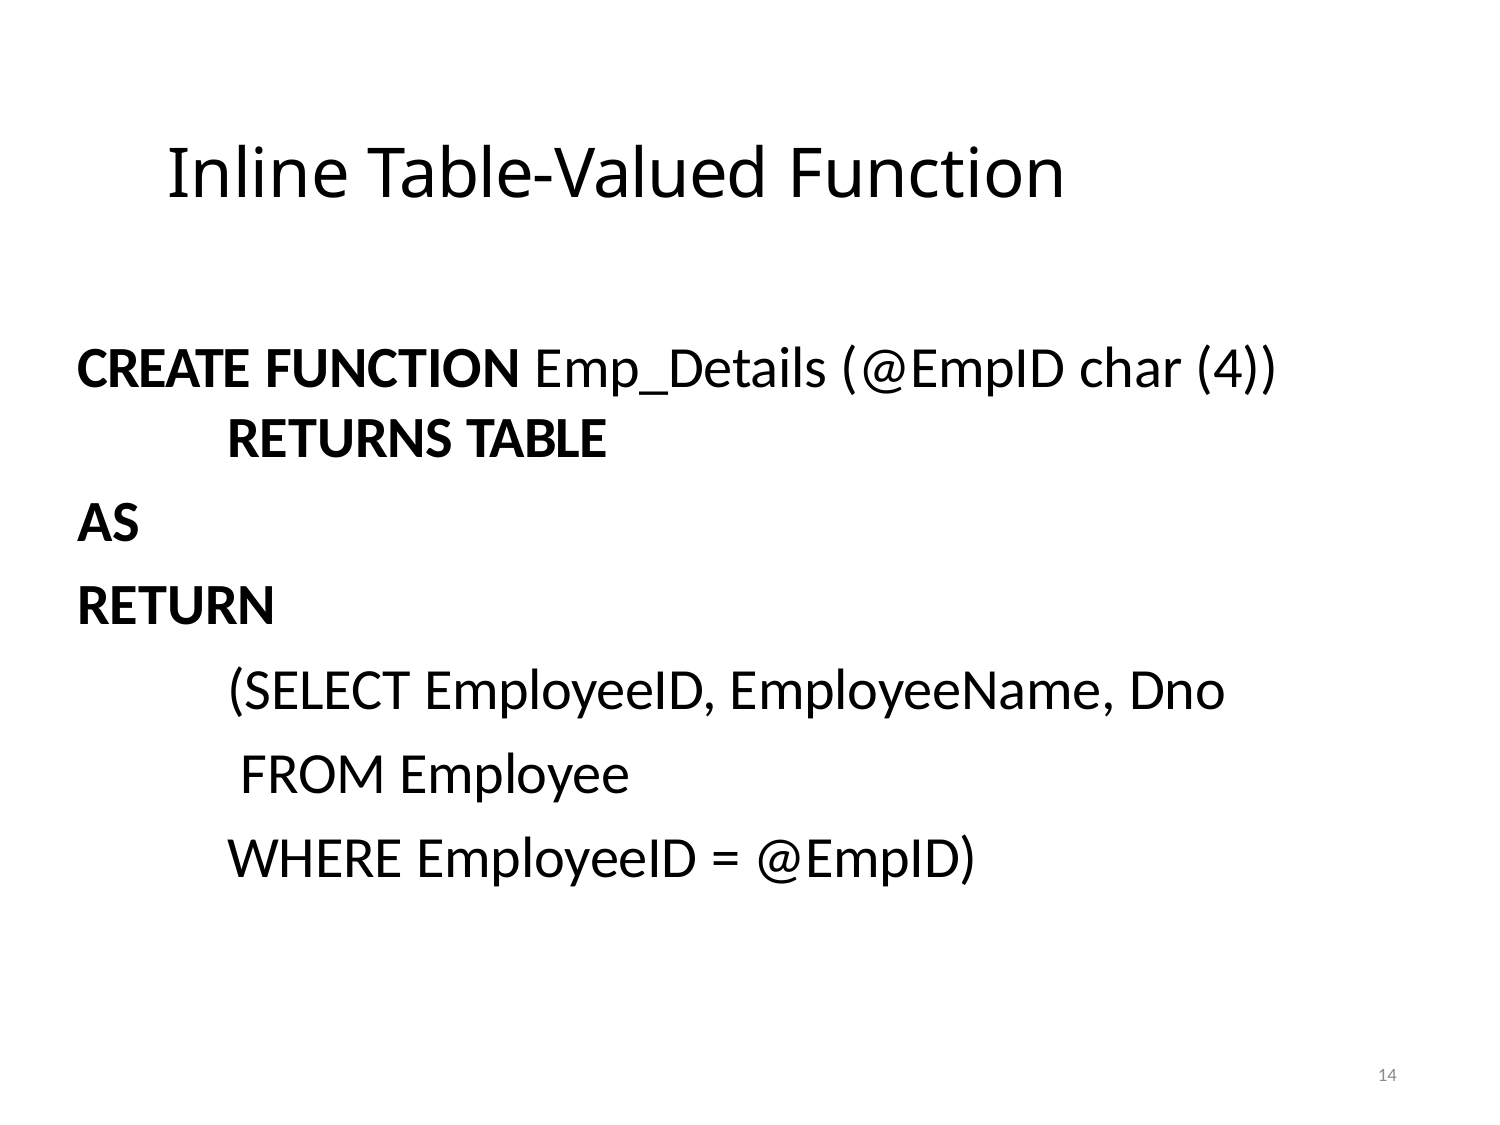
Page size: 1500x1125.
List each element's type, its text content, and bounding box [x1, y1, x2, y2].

slide_number 14 [1059, 746, 1397, 1125]
text_box CREATE FUNCTION Emp_Details (@EmpID char (4)) RETURNS TABLE AS RETURN (SELECT EmployeeID, EmployeeName, Dno FROM Employee WHERE EmployeeID = @EmpID) [75, 326, 1291, 889]
title Inline Table-Valued Function [103, 73, 1397, 264]
